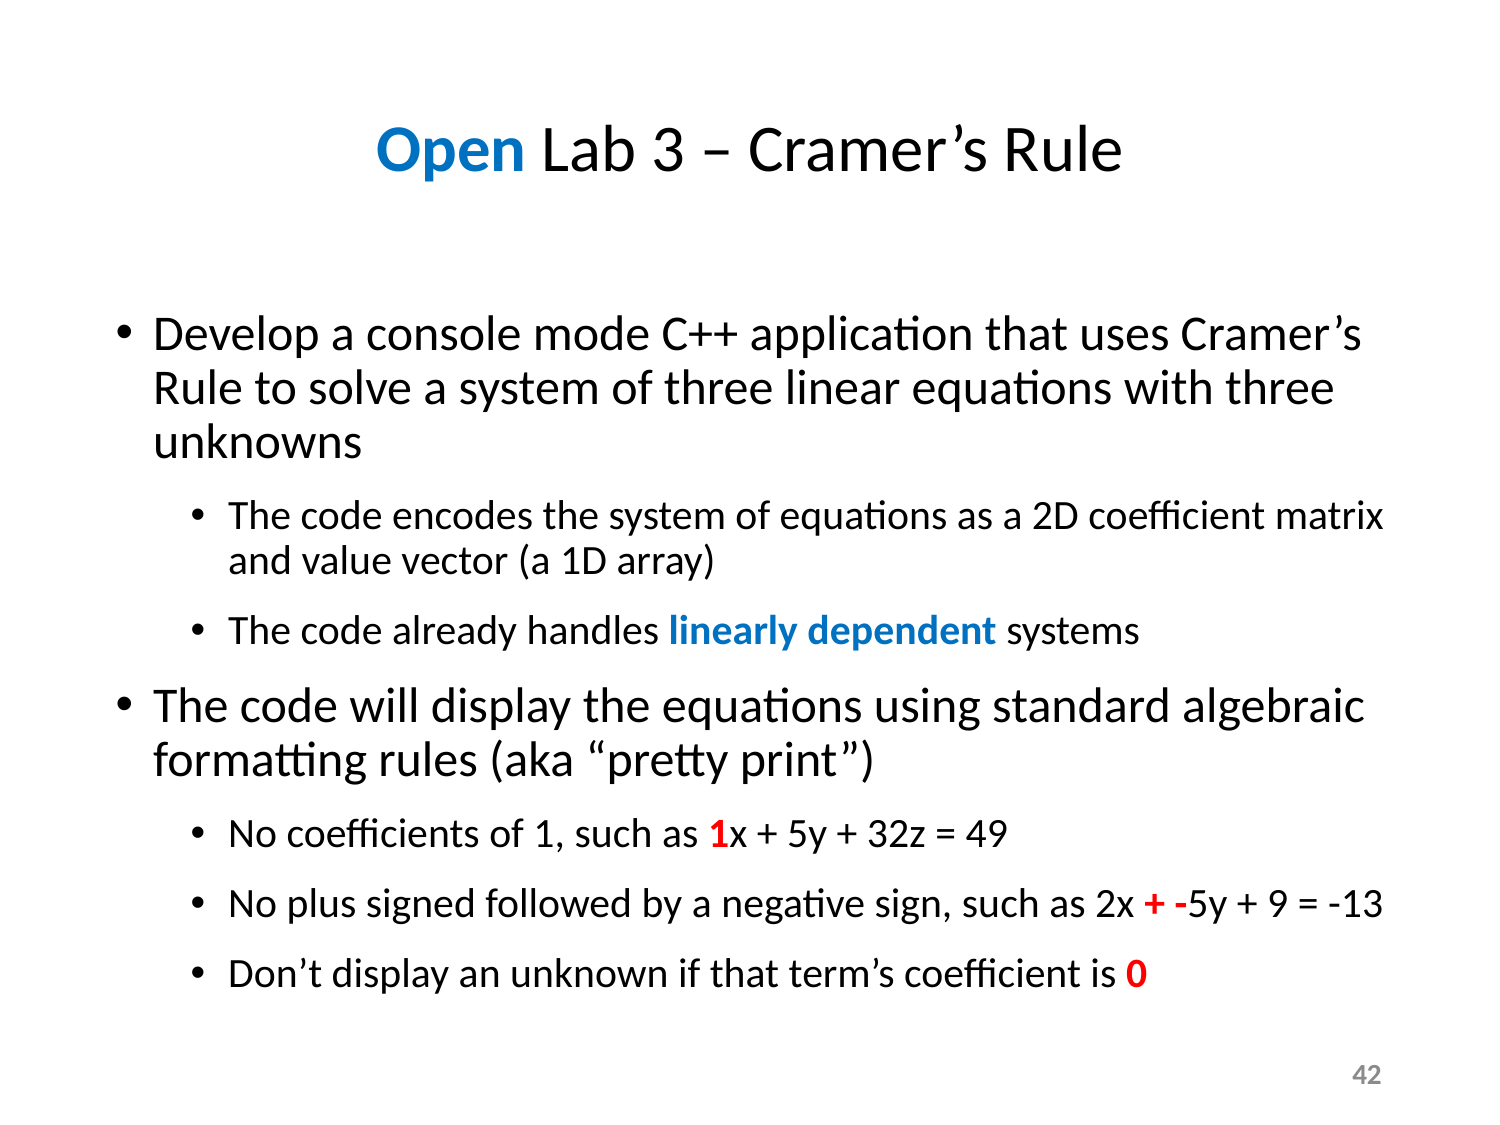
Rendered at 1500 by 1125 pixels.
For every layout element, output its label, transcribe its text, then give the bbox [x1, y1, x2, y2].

slide_number 42 [1059, 1042, 1397, 1103]
list Develop a console mode C++ application that uses Cramer’s Rule to solve a system of three linear equations with three unknowns The code encodes the system of equations as a 2D coefficient matrix and value vector (a 1D array) The code already handles linearly dependent systems The code will display the equations using standard algebraic formatting rules (aka “pretty print”) No coefficients of 1, such as 1x + 5y + 32z = 49 No plus signed followed by a negative sign, such as 2x + -5y + 9 = -13 Don’t display an unknown if that term’s coefficient is 0 [100, 299, 1417, 1030]
title Open Lab 3 – Cramer’s Rule [103, 59, 1397, 241]
